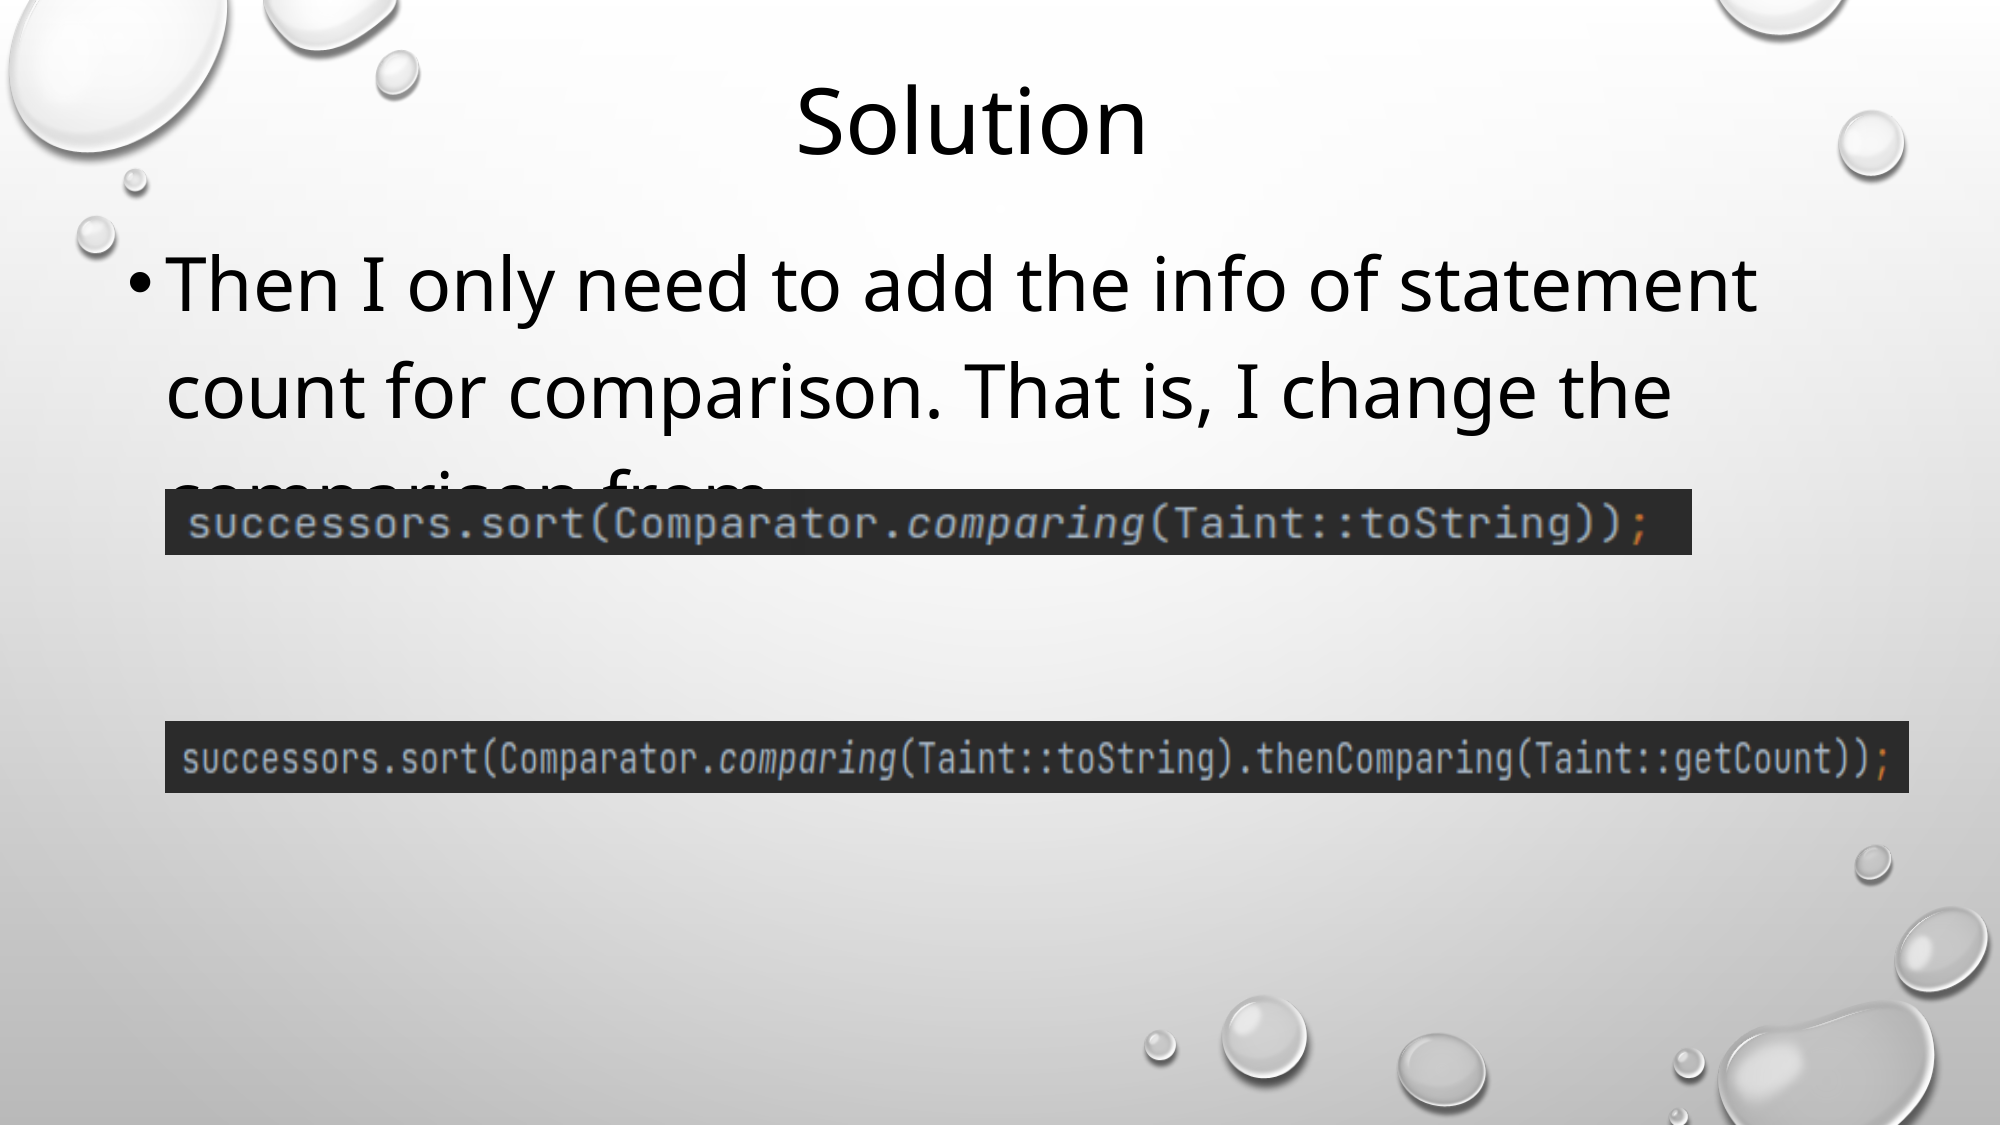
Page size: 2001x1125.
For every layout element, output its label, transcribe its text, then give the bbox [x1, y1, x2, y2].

title Solution [122, 19, 1823, 210]
text_box Then I only need to add the info of statement count for comparison. That is, I change the comparison from to [112, 210, 1993, 1056]
picture [0, 0, 2000, 1125]
